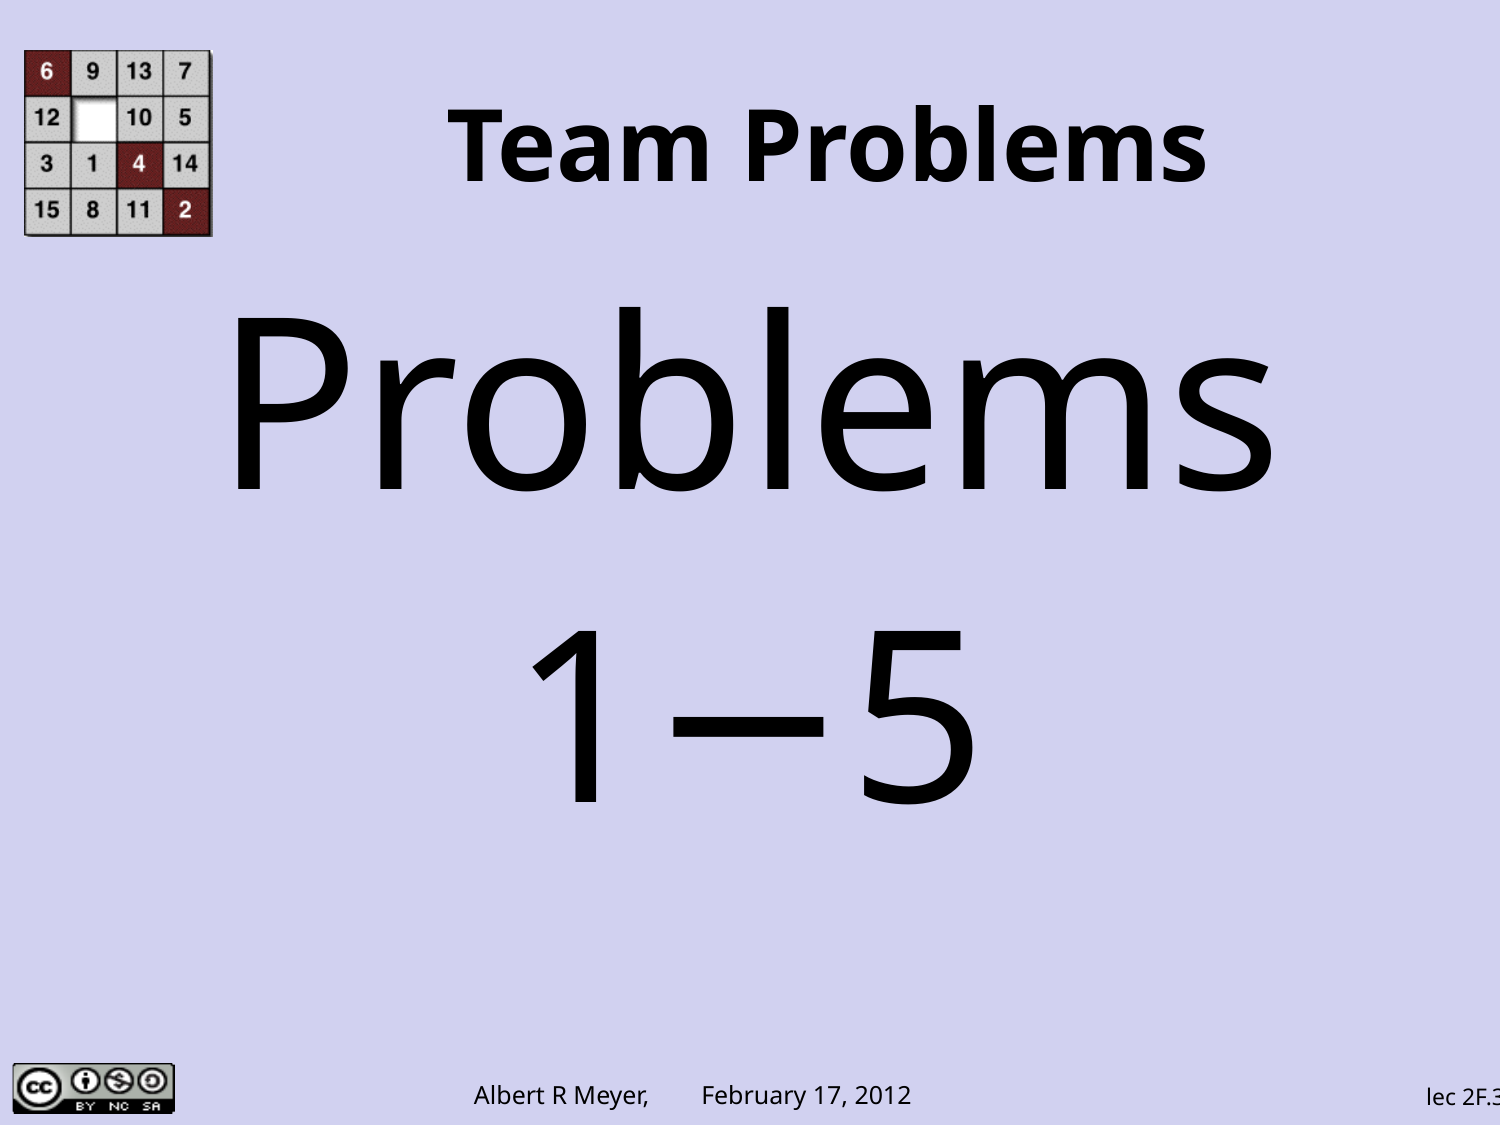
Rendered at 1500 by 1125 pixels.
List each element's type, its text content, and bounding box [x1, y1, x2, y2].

picture [12, 1063, 175, 1114]
picture [24, 50, 213, 237]
title Team Problems [270, 59, 1386, 225]
list Problems 1−5 [82, 242, 1417, 883]
